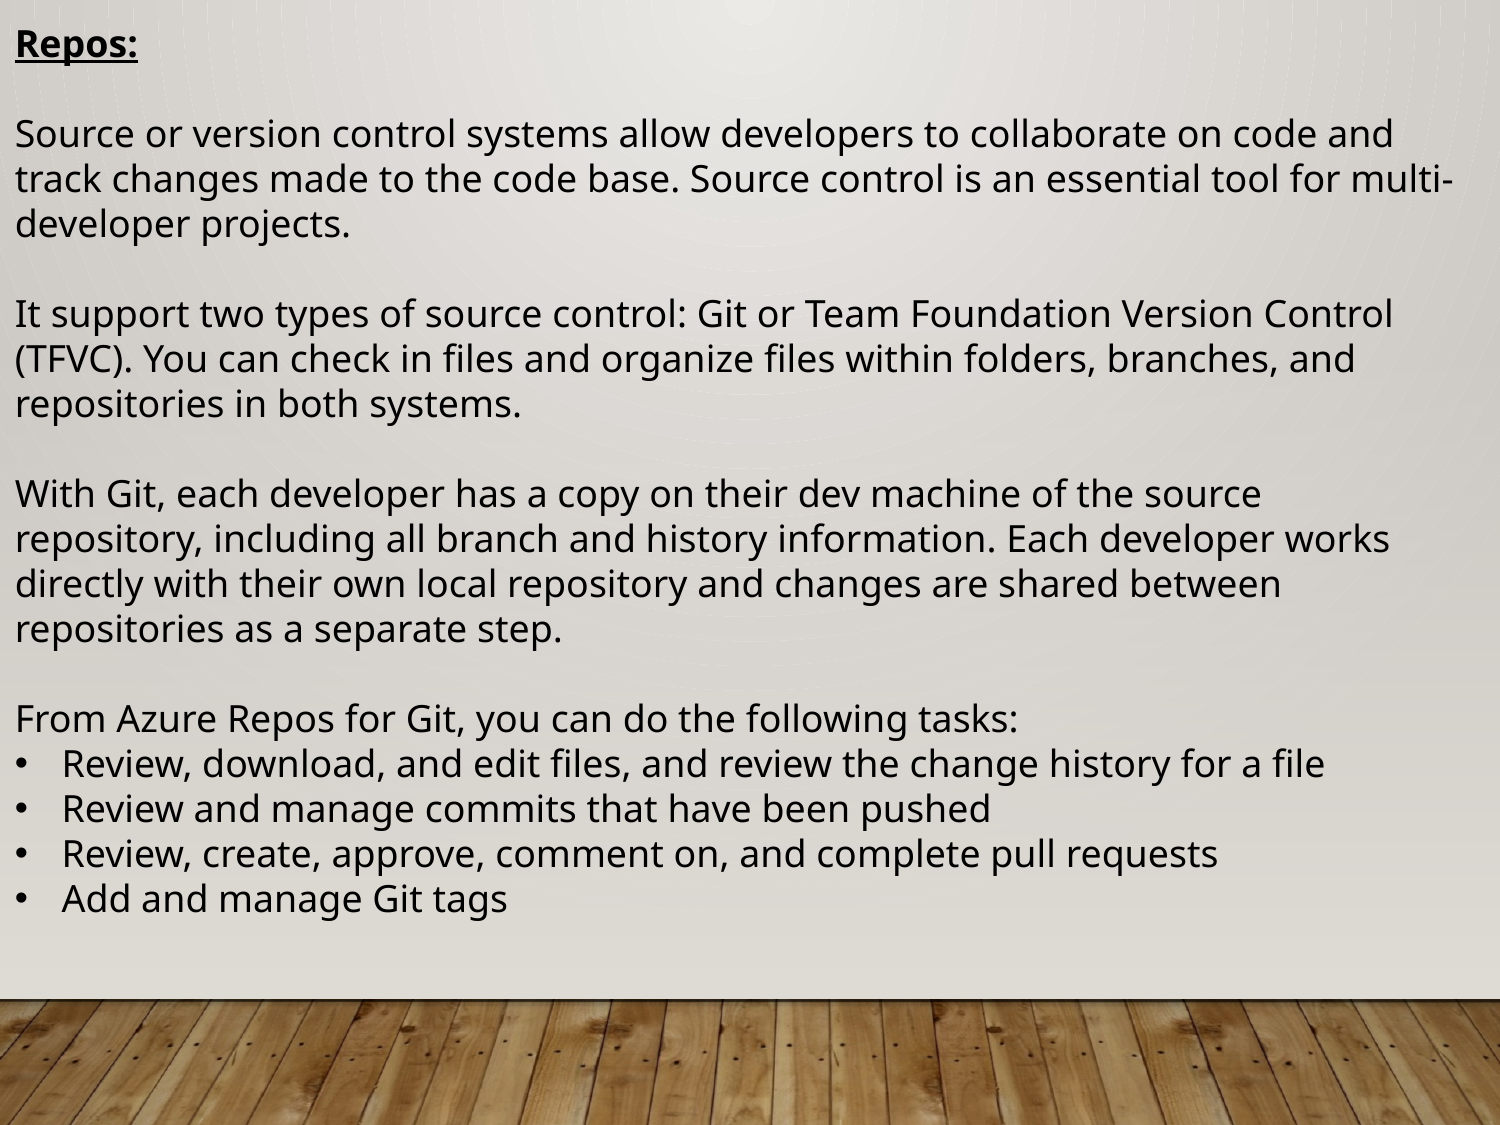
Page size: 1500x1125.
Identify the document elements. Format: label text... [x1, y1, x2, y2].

picture [0, 999, 1500, 1125]
text_box Repos: Source or version control systems allow developers to collaborate on code and track changes made to the code base. Source control is an essential tool for multi-developer projects. It support two types of source control: Git or Team Foundation Version Control (TFVC). You can check in files and organize files within folders, branches, and repositories in both systems. With Git, each developer has a copy on their dev machine of the source repository, including all branch and history information. Each developer works directly with their own local repository and changes are shared between repositories as a separate step. From Azure Repos for Git, you can do the following tasks: Review, download, and edit files, and review the change history for a file Review and manage commits that have been pushed Review, create, approve, comment on, and complete pull requests Add and manage Git tags [0, 12, 1475, 928]
